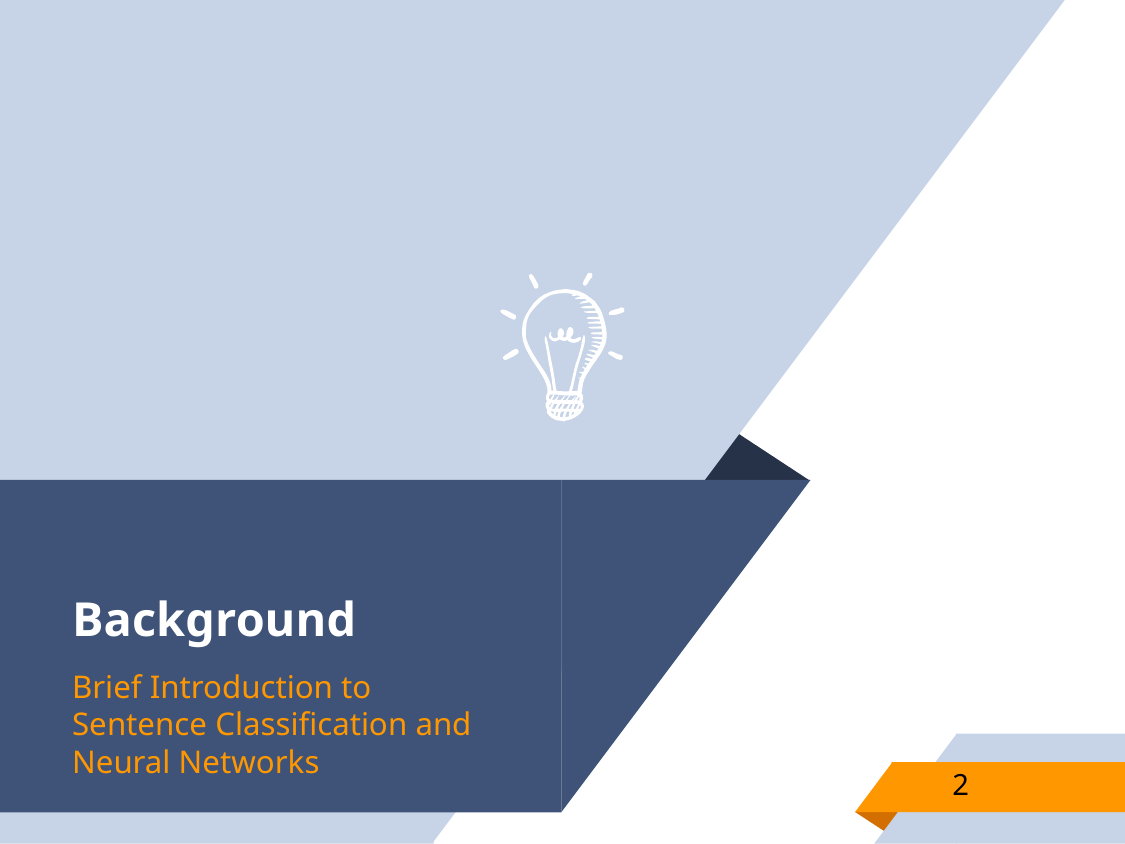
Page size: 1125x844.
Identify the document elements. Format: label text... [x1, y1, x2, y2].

slide_number 2 [937, 760, 1121, 813]
text_box [500, 309, 517, 320]
text_box [521, 289, 607, 422]
text_box [502, 348, 519, 360]
subtitle Brief Introduction to Sentence Classification and Neural Networks [57, 652, 561, 781]
text_box [529, 274, 539, 289]
text_box [608, 307, 625, 315]
text_box [608, 351, 623, 360]
text_box [582, 272, 593, 286]
title Background [57, 470, 561, 652]
